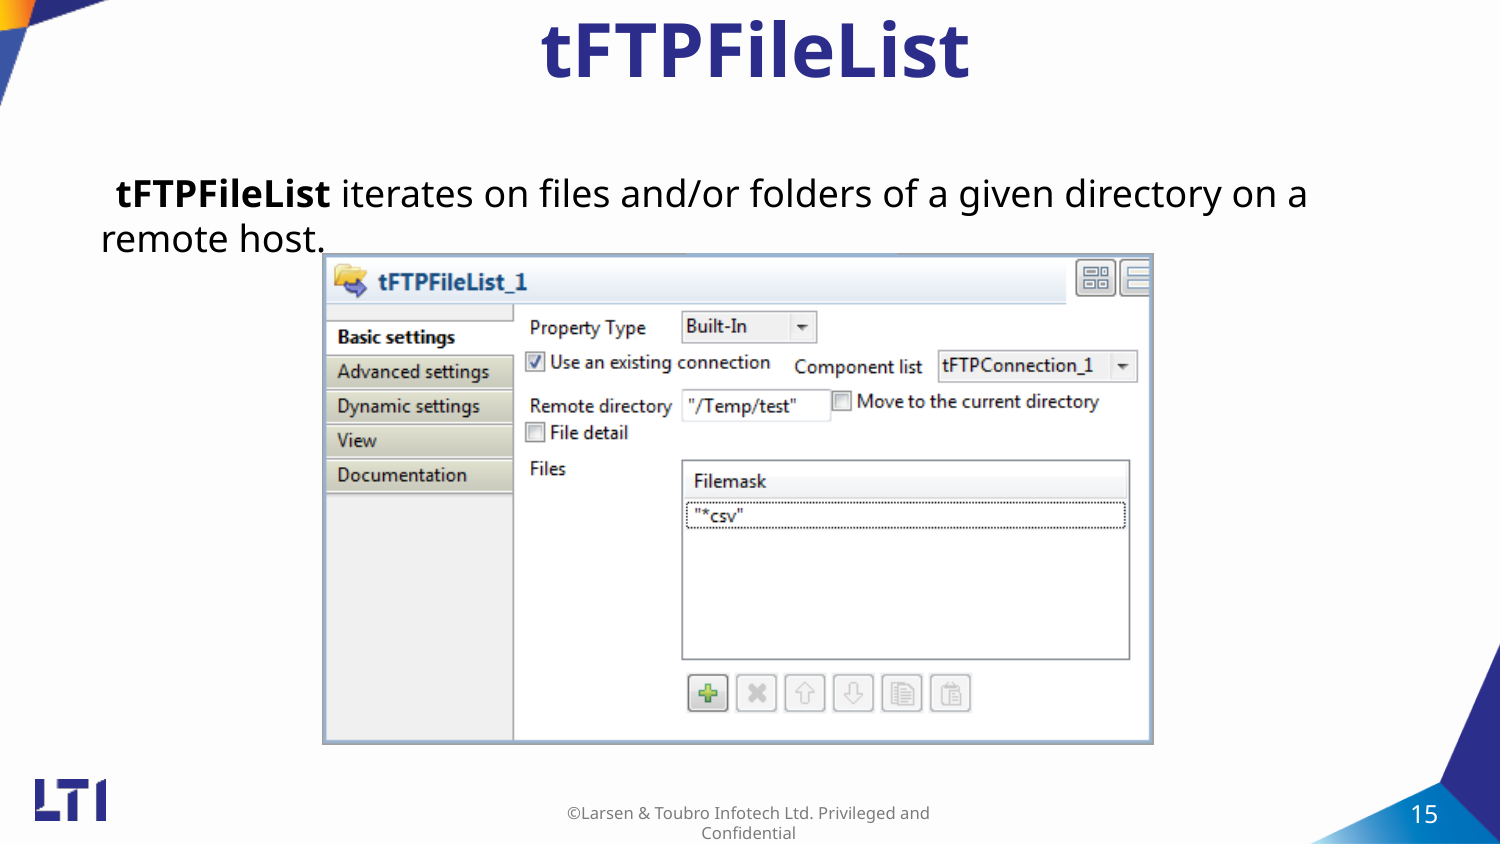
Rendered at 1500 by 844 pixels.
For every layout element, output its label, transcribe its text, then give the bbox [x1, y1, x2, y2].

title tFTPFileList [76, 2, 1436, 98]
picture [0, 0, 109, 110]
picture [35, 779, 106, 821]
list tFTPFileList iterates on files and/or folders of a given directory on a remote host. [76, 97, 1427, 770]
picture [322, 253, 1154, 745]
picture [1288, 640, 1500, 844]
